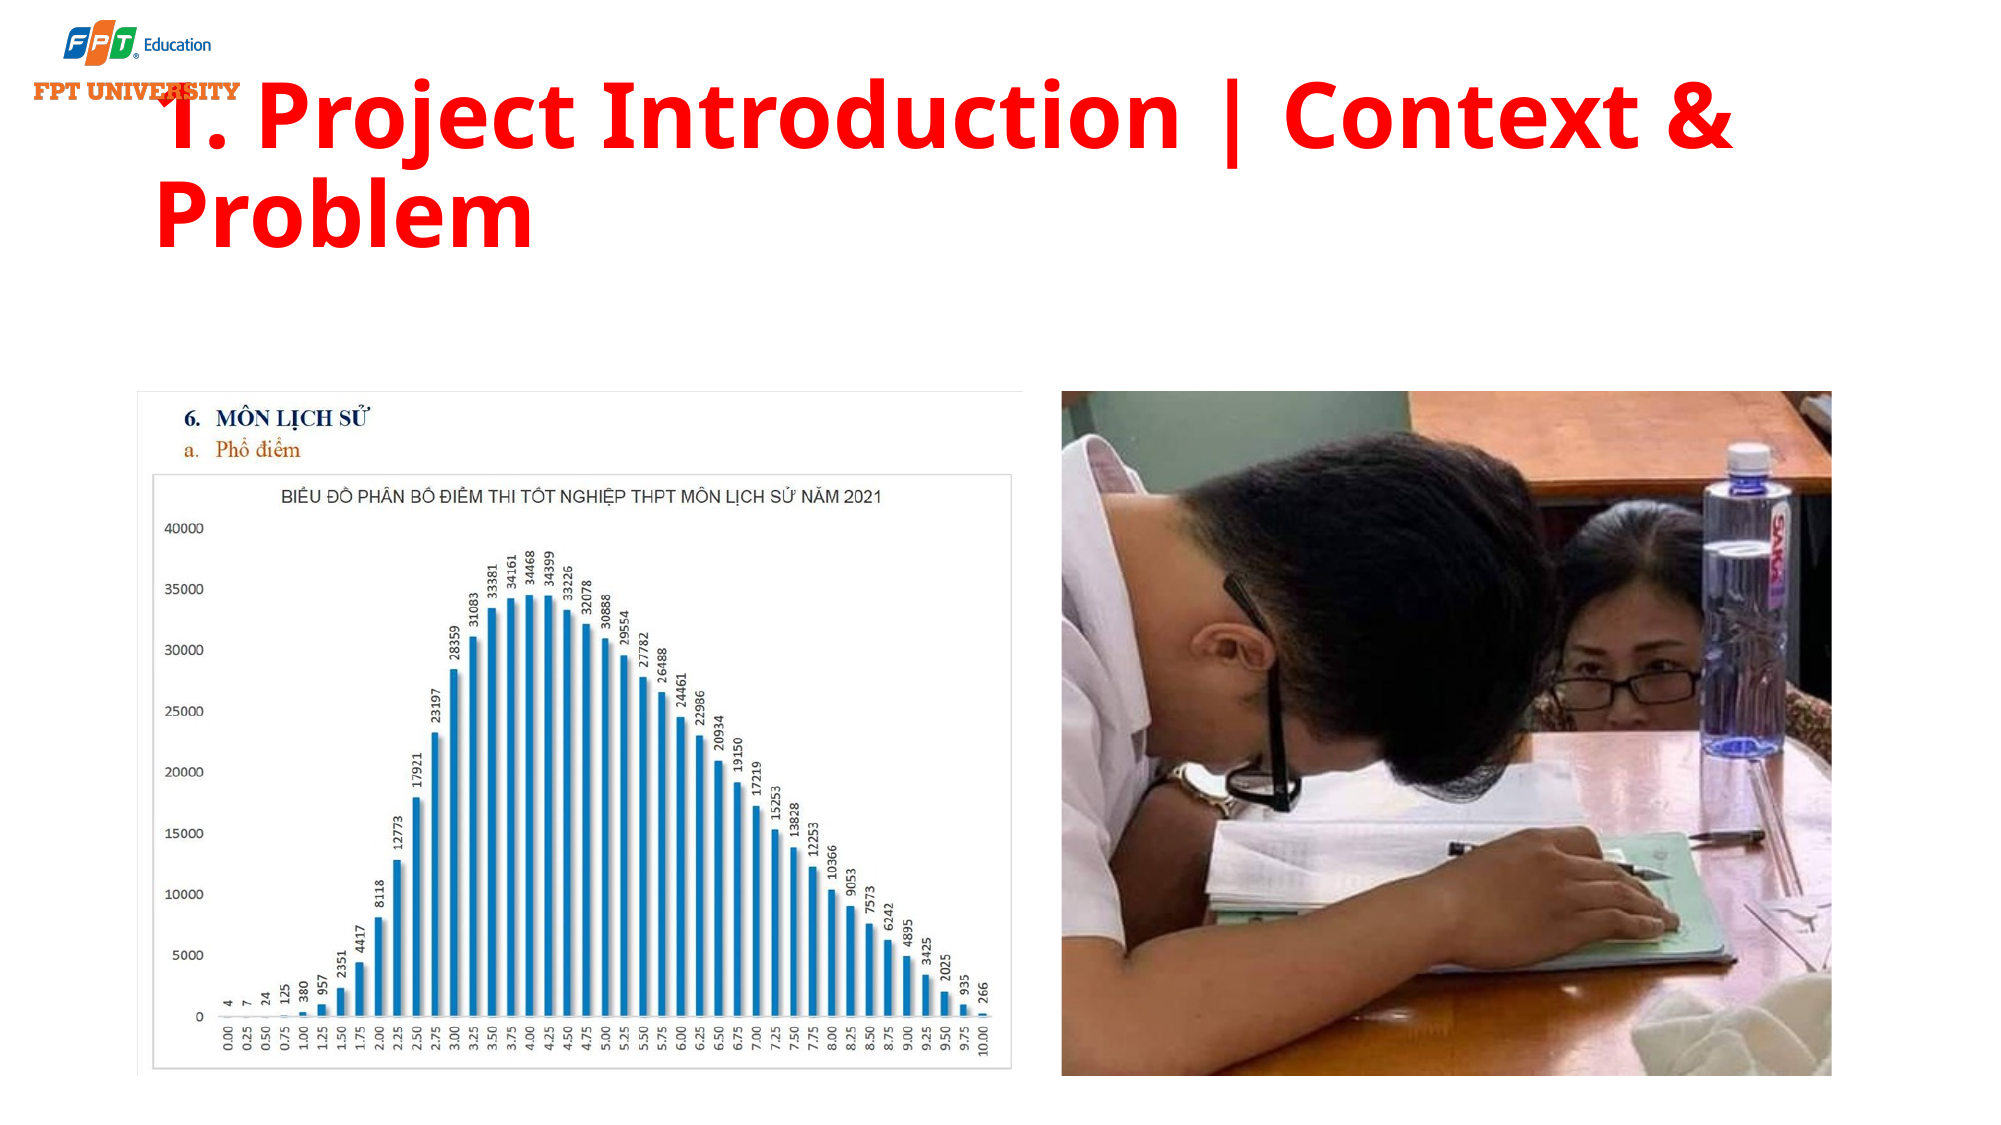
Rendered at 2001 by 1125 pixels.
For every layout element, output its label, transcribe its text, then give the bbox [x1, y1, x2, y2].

picture [137, 391, 1023, 1077]
picture [1061, 391, 1832, 1077]
picture [34, 20, 240, 100]
title 1. Project Introduction | Context & Problem [137, 59, 1863, 278]
